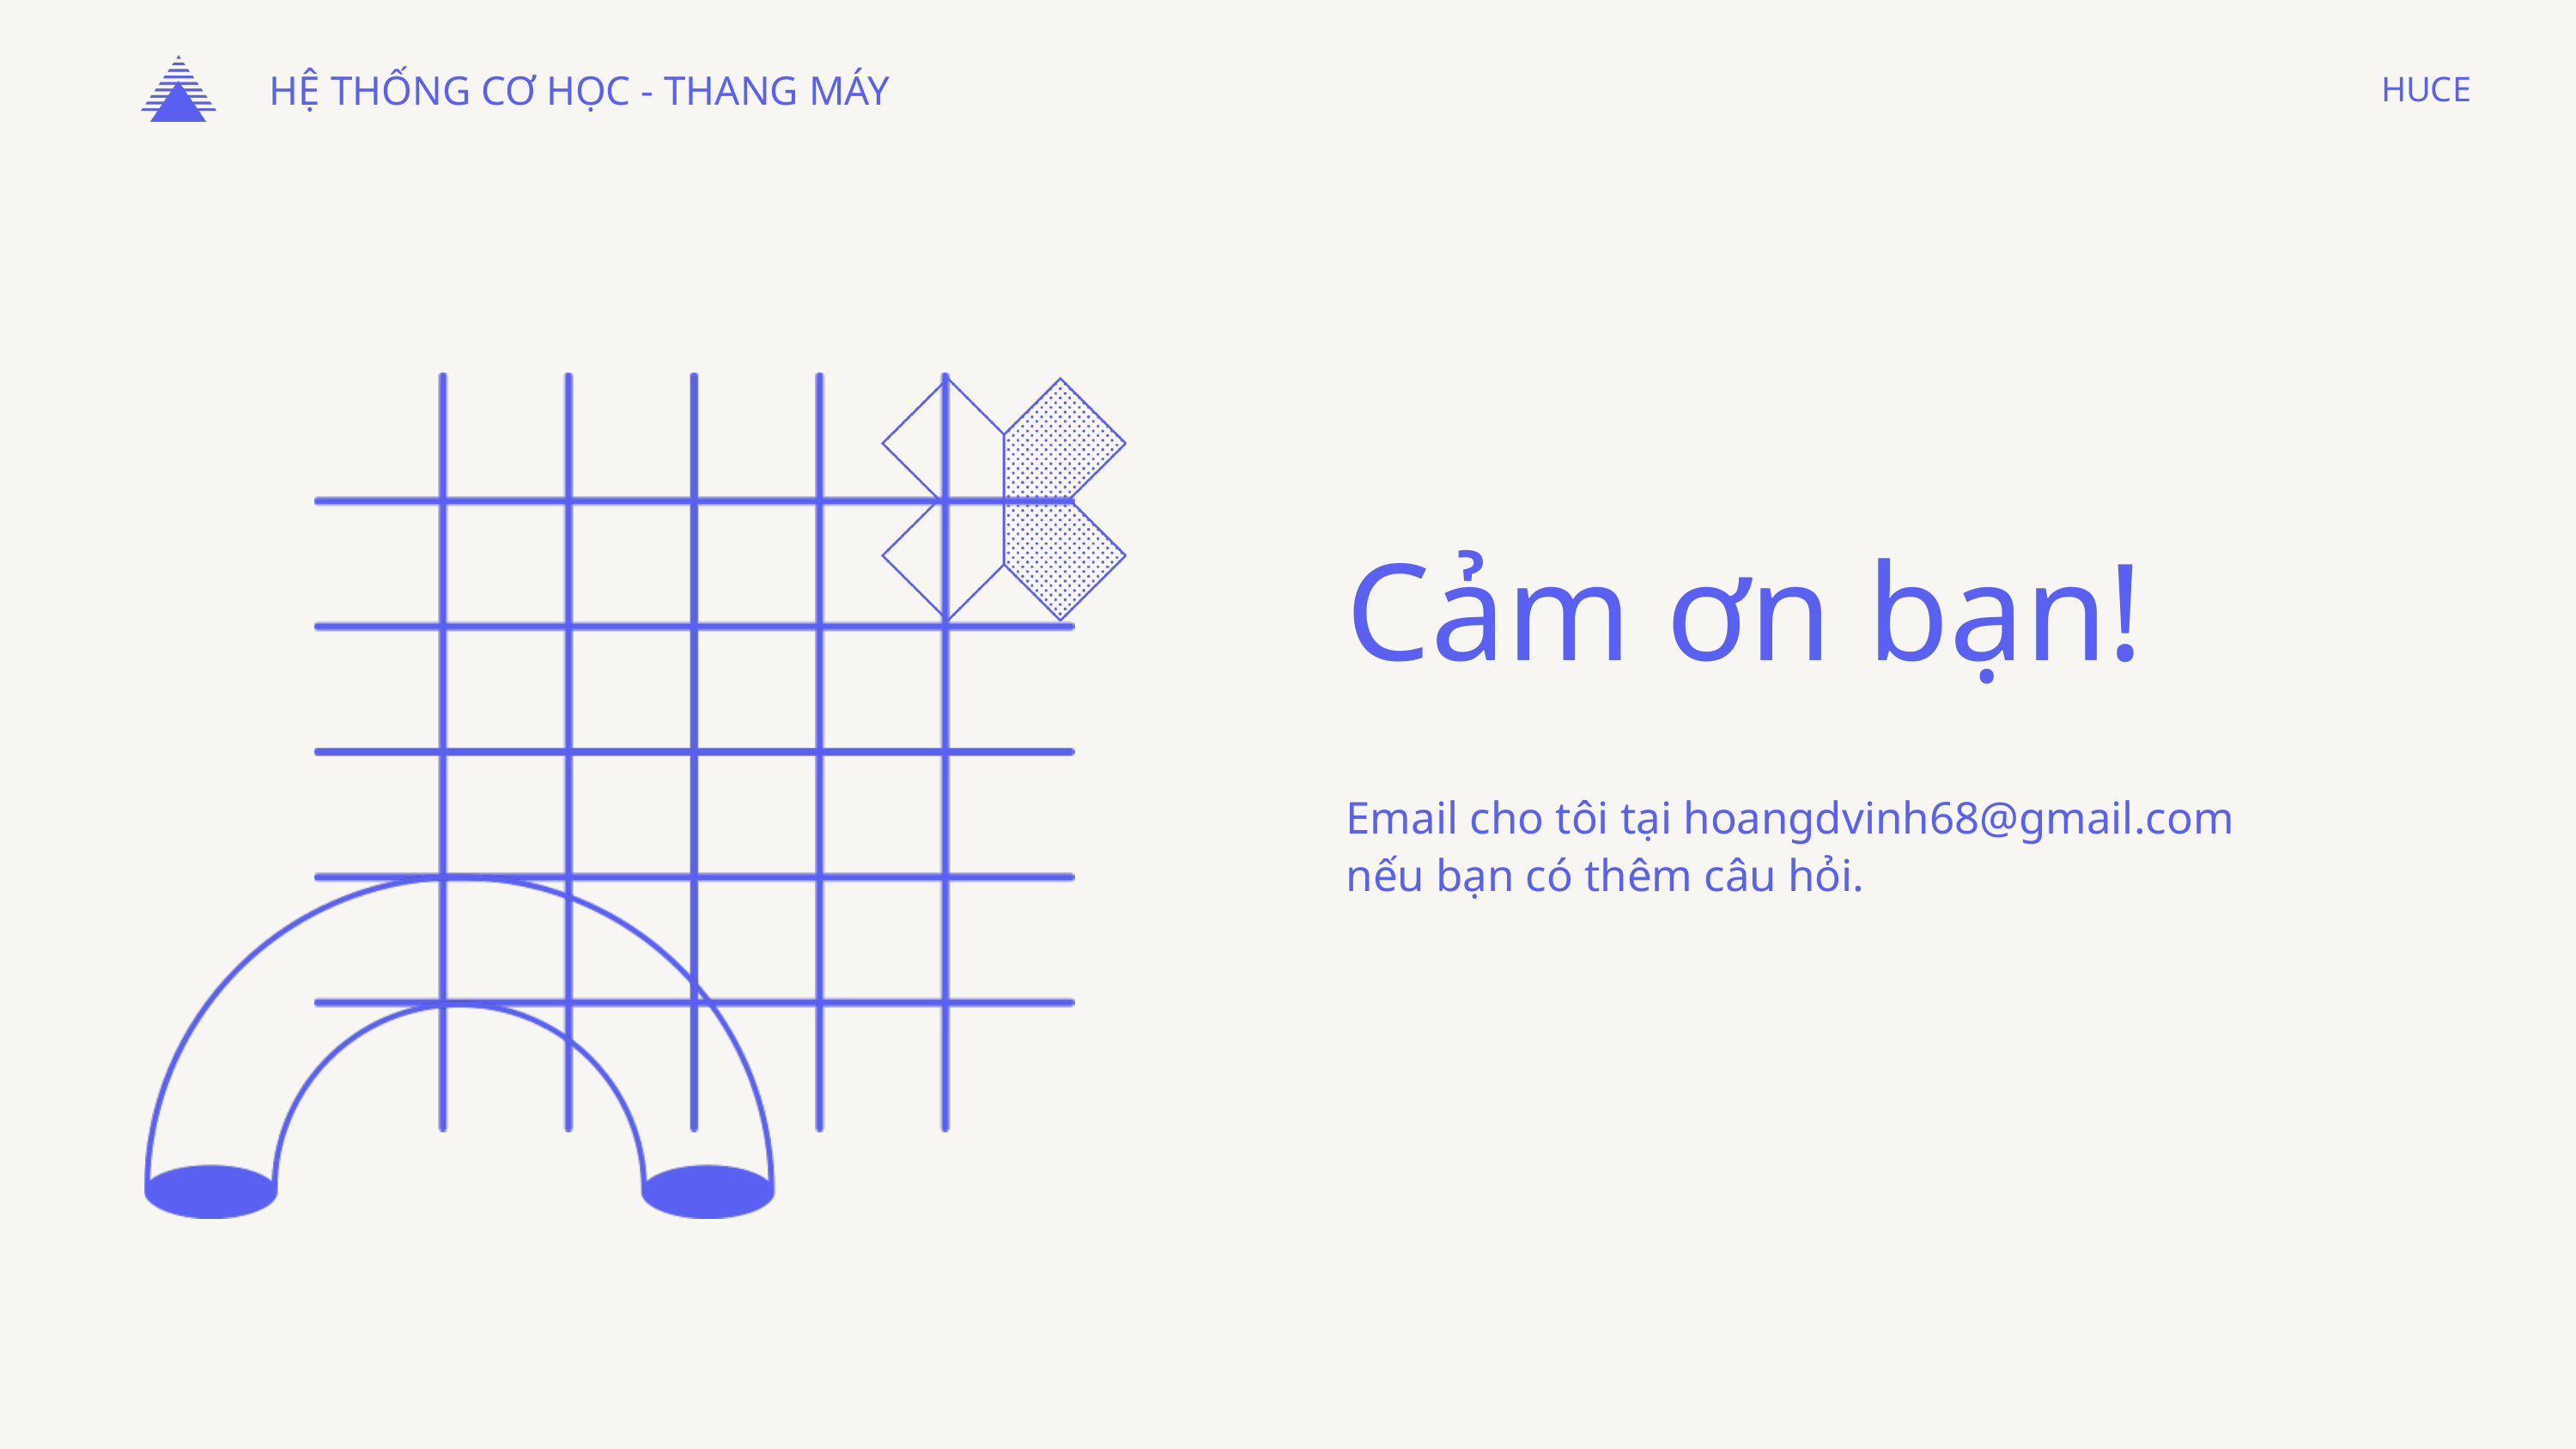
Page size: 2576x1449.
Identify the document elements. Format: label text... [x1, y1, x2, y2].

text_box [144, 373, 1127, 1219]
picture [141, 54, 216, 122]
text_box HỆ THỐNG CƠ HỌC - THANG MÁY [269, 58, 999, 113]
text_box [1346, 532, 2397, 916]
text_box HUCE [1871, 61, 2471, 157]
